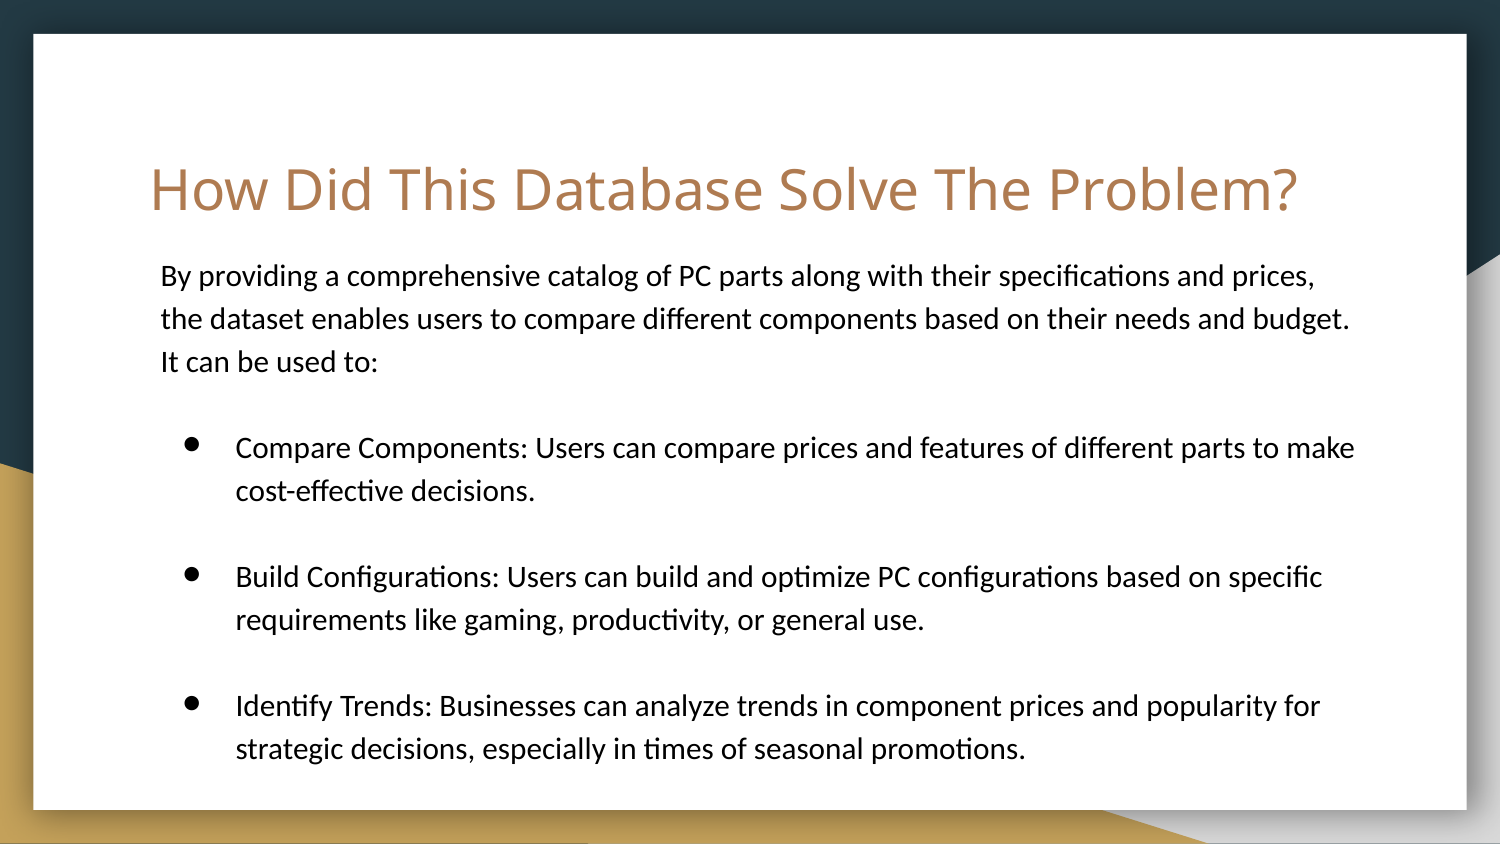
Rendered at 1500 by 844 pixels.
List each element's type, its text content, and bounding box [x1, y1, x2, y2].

list By providing a comprehensive catalog of PC parts along with their specifications and prices, the dataset enables users to compare different components based on their needs and budget. It can be used to: Compare Components: Users can compare prices and features of different parts to make cost-effective decisions. Build Configurations: Users can build and optimize PC configurations based on specific requirements like gaming, productivity, or general use. Identify Trends: Businesses can analyze trends in component prices and popularity for strategic decisions, especially in times of seasonal promotions. [145, 234, 1377, 637]
title How Did This Database Solve The Problem? [134, 138, 1366, 296]
